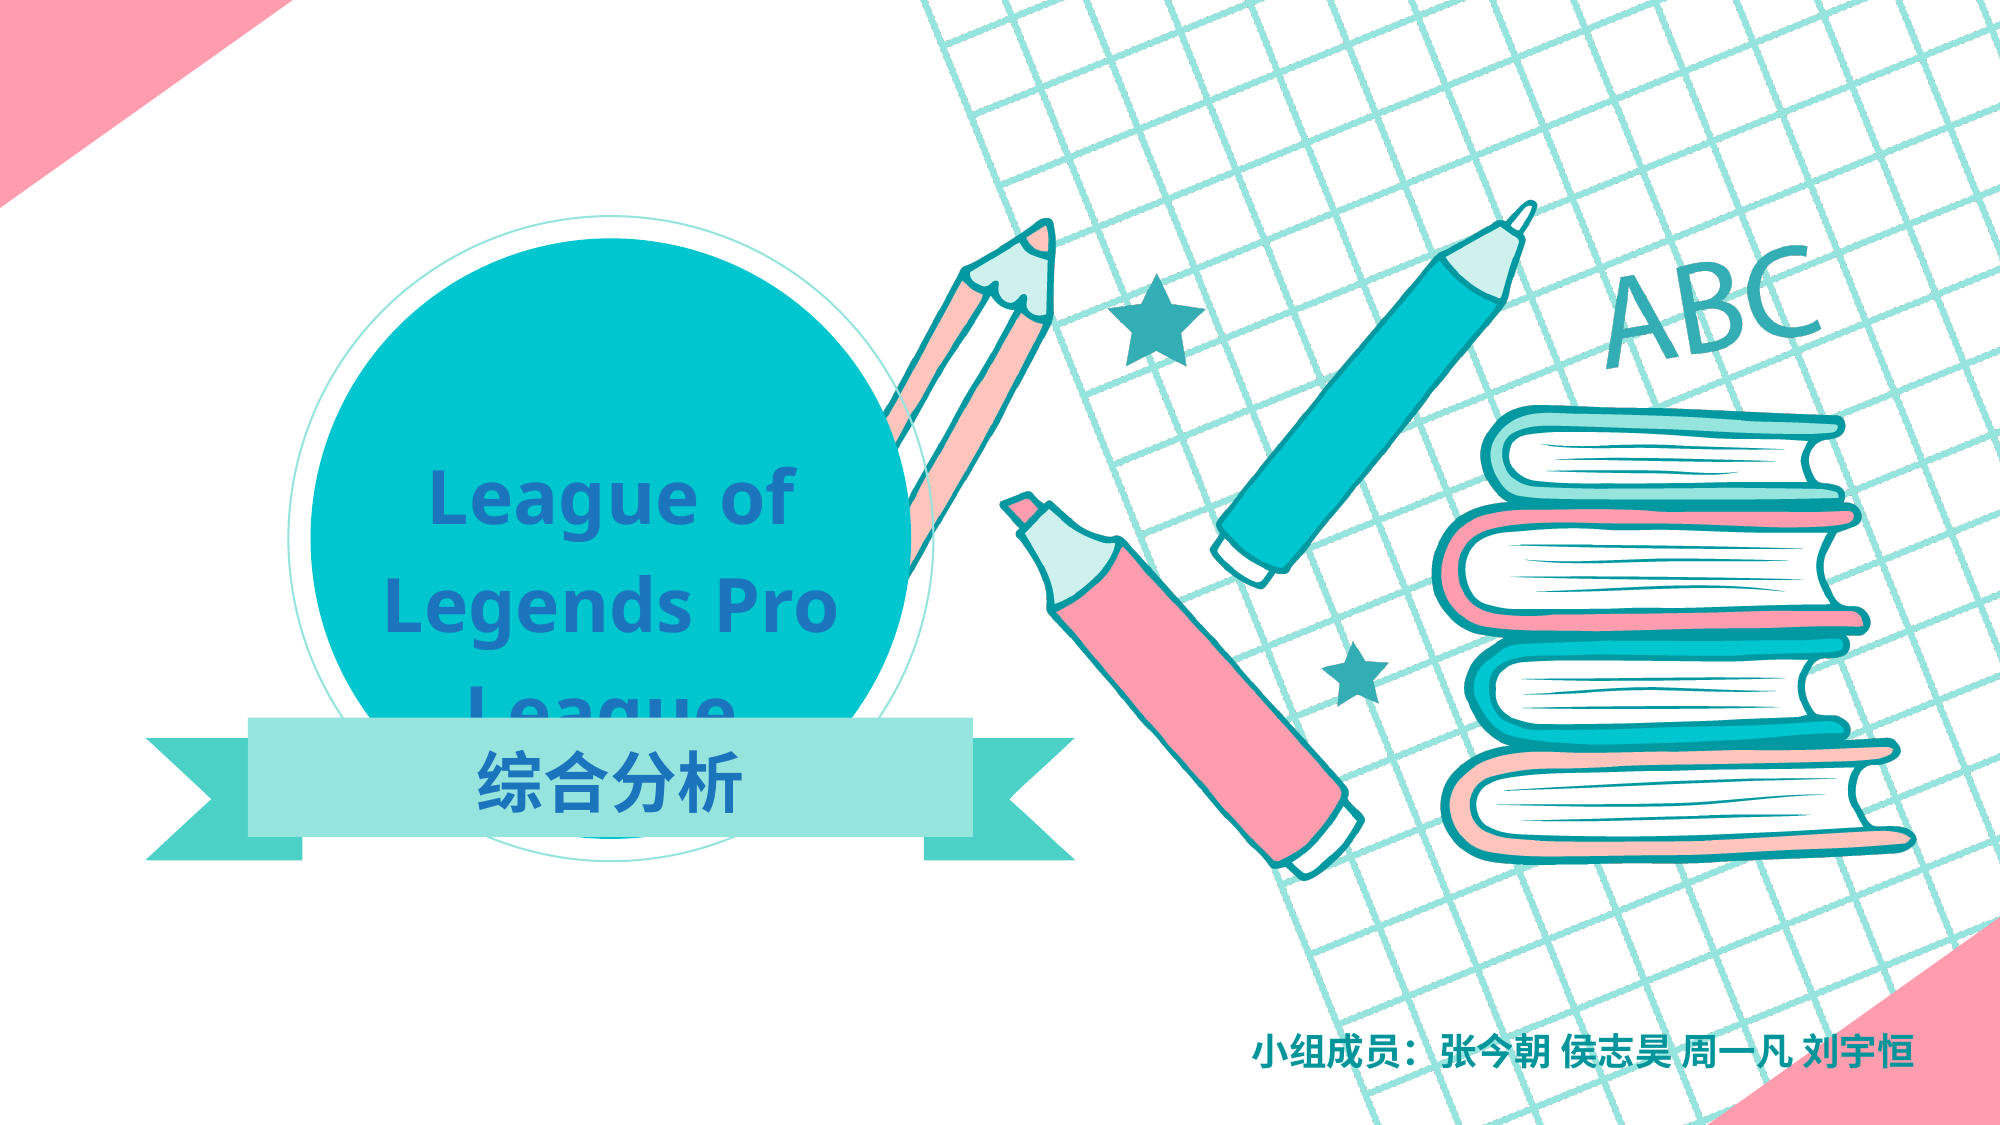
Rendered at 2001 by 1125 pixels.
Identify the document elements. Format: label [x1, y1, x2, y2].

text_box [0, 0, 293, 208]
picture [757, 0, 2000, 1125]
text_box [146, 717, 1076, 861]
text_box [288, 216, 934, 717]
